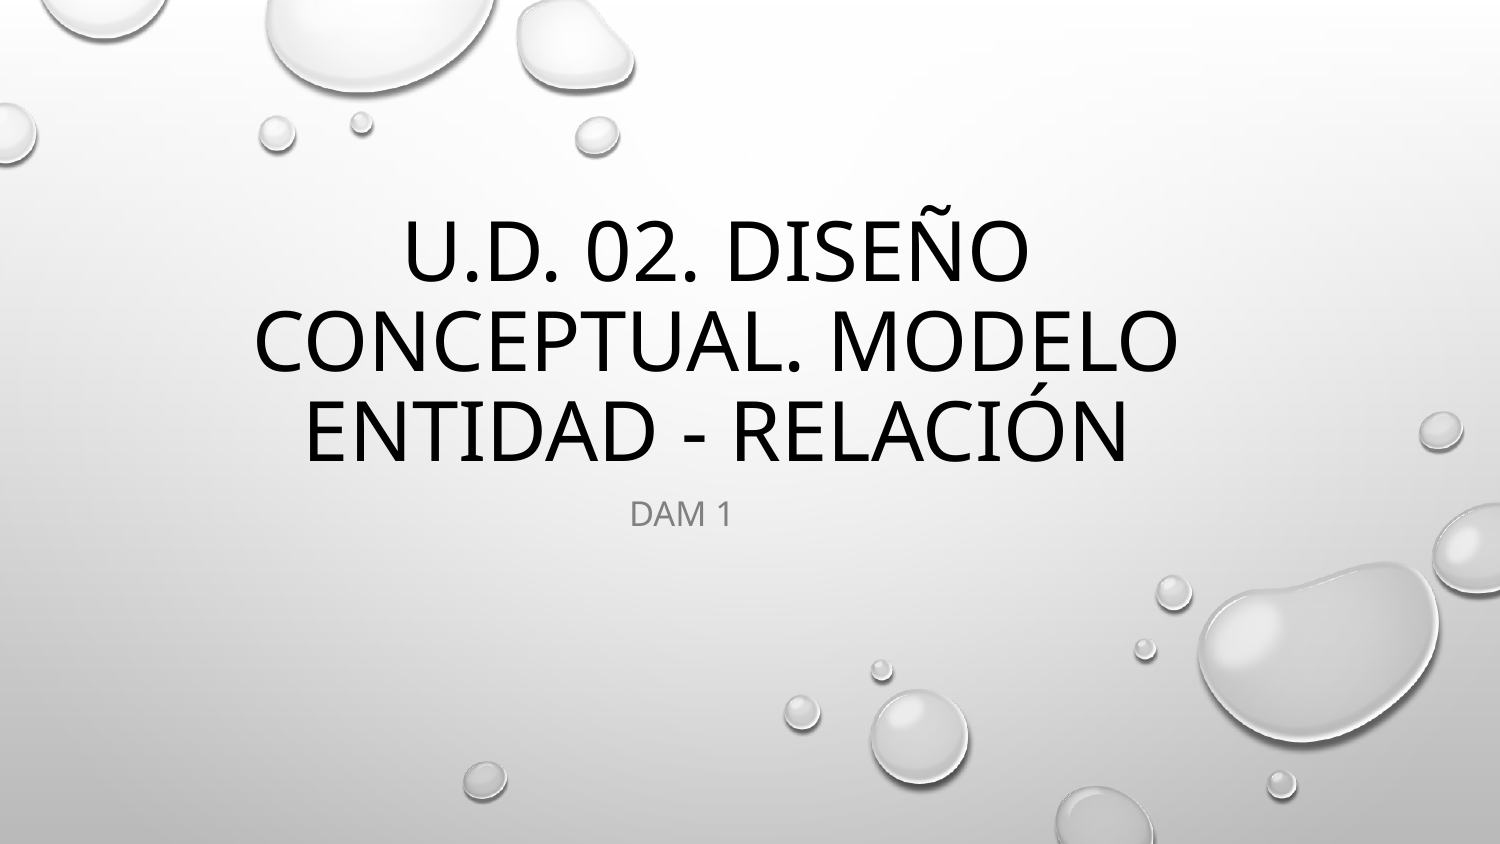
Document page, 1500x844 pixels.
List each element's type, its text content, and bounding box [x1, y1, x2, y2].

picture [0, 0, 1500, 844]
subtitle DAM 1 [147, 469, 1217, 638]
title U.D. 02. Diseño conceptual. Modelo Entidad - Relación [183, 185, 1253, 495]
